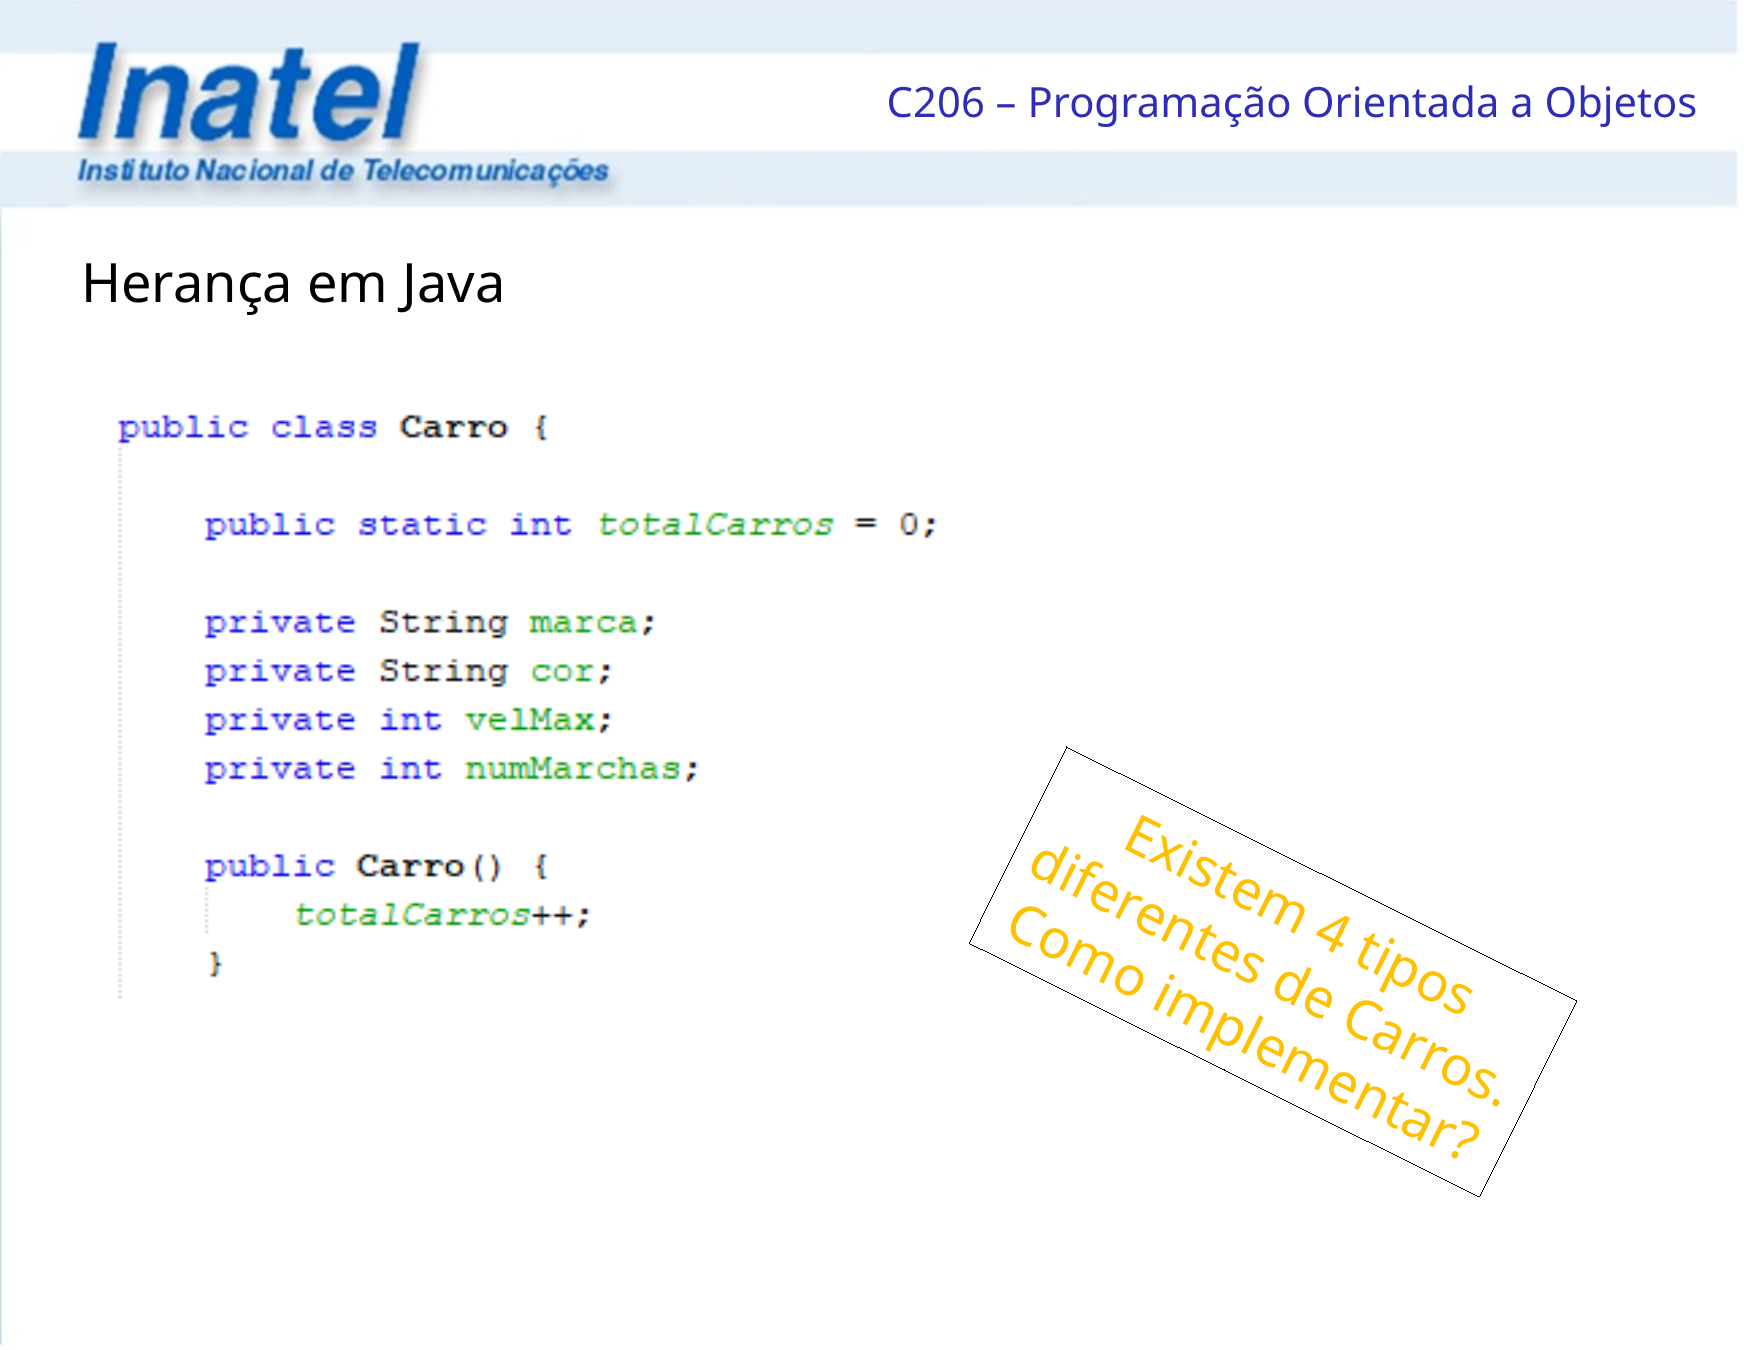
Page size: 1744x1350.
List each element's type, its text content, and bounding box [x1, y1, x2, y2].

text_box Existem 4 tipos diferentes de Carros. Como implementar? [1052, 746, 1577, 1197]
picture [0, 0, 1744, 1350]
text_box Herança em Java [81, 237, 1663, 325]
